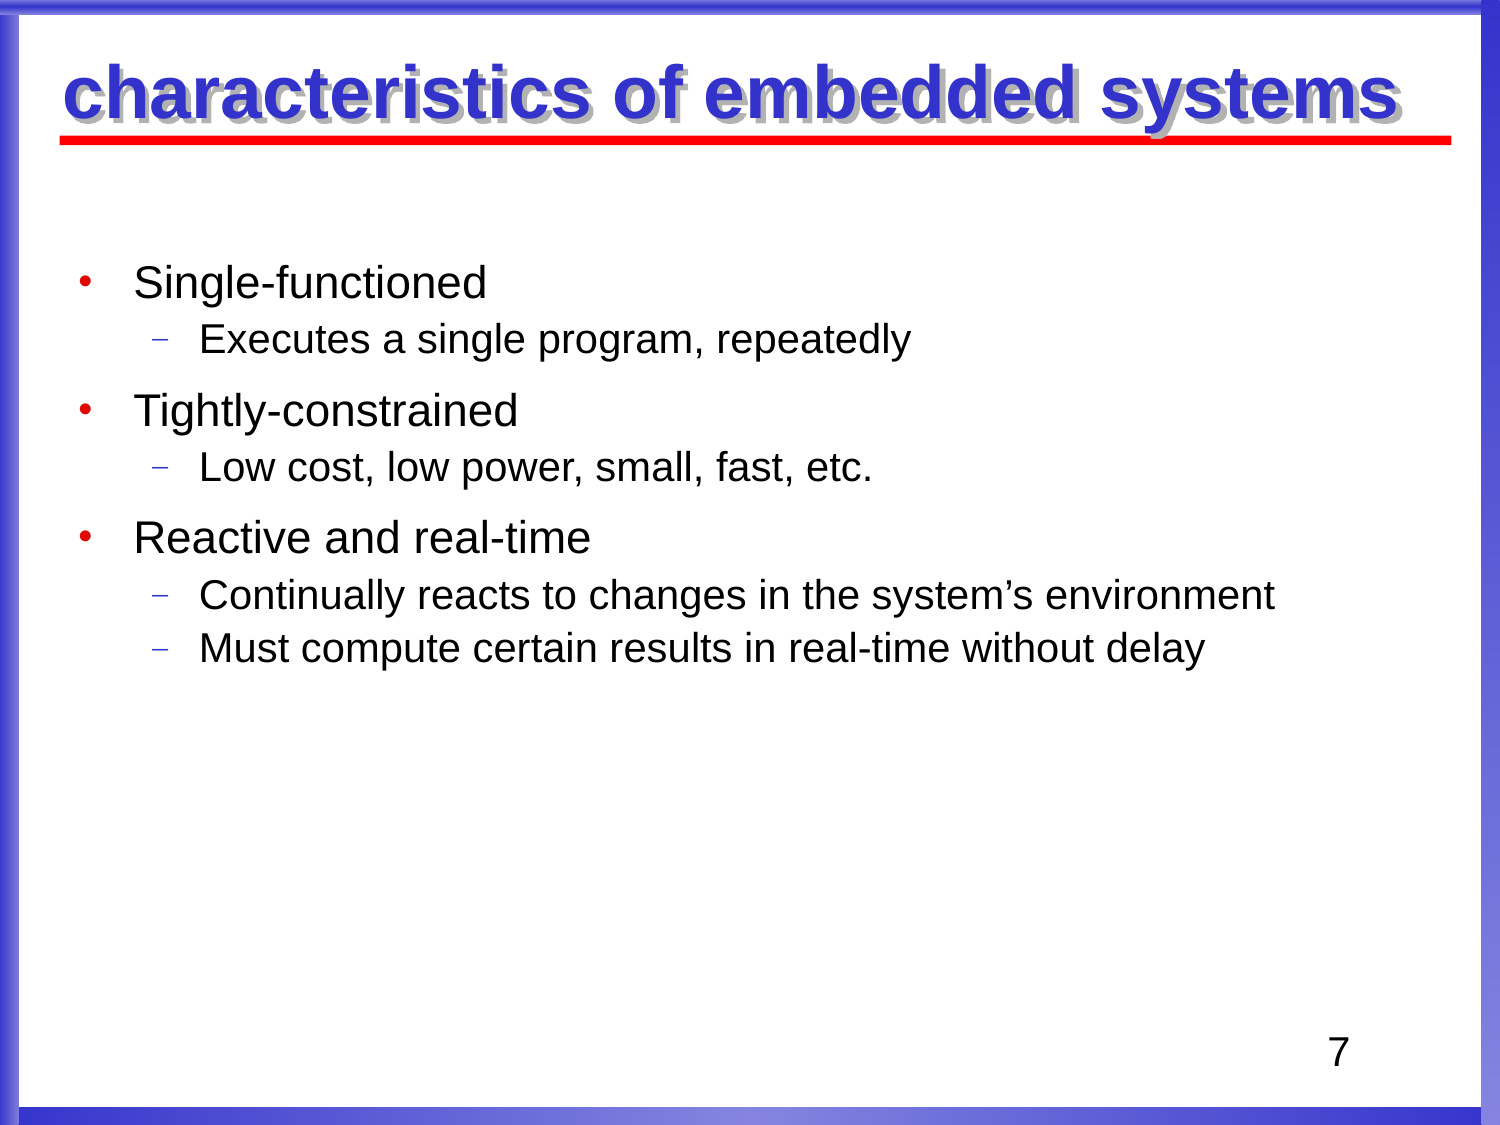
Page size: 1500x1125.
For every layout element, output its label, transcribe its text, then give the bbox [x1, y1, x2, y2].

list Single-functioned Executes a single program, repeatedly Tightly-constrained Low cost, low power, small, fast, etc. Reactive and real-time Continually reacts to changes in the system’s environment Must compute certain results in real-time without delay [62, 249, 1438, 988]
slide_number 7 [1312, 1025, 1463, 1100]
title characteristics of embedded systems [62, 24, 1438, 166]
